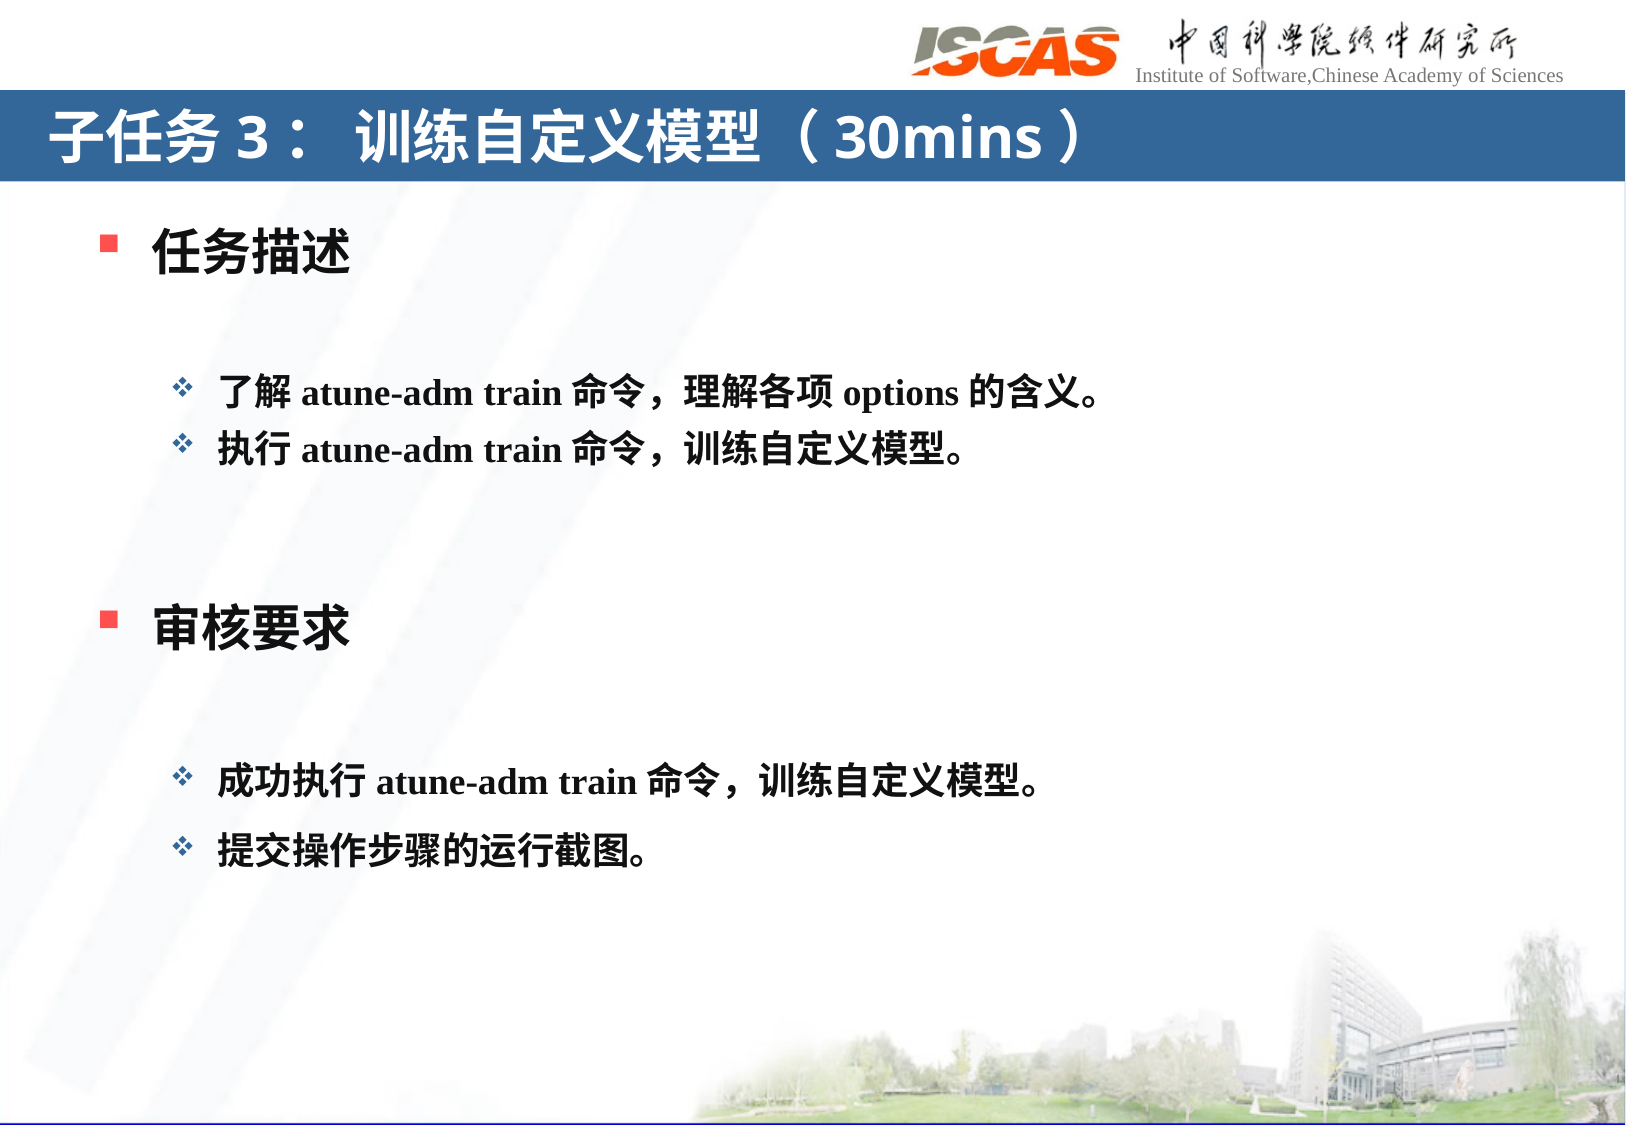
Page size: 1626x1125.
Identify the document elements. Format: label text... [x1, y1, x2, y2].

picture [907, 18, 1132, 87]
picture [0, 92, 1626, 1125]
title 子任务3： 训练自定义模型（30mins） [0, 89, 1625, 182]
picture [1166, 15, 1519, 71]
list 任务描述 了解atune-adm train命令，理解各项options的含义。 执行atune-adm train命令，训练自定义模型。 审核要求 成功执行atune-adm train命令，训练自定义模型。 提交操作步骤的运行截图。 [79, 219, 1545, 1024]
